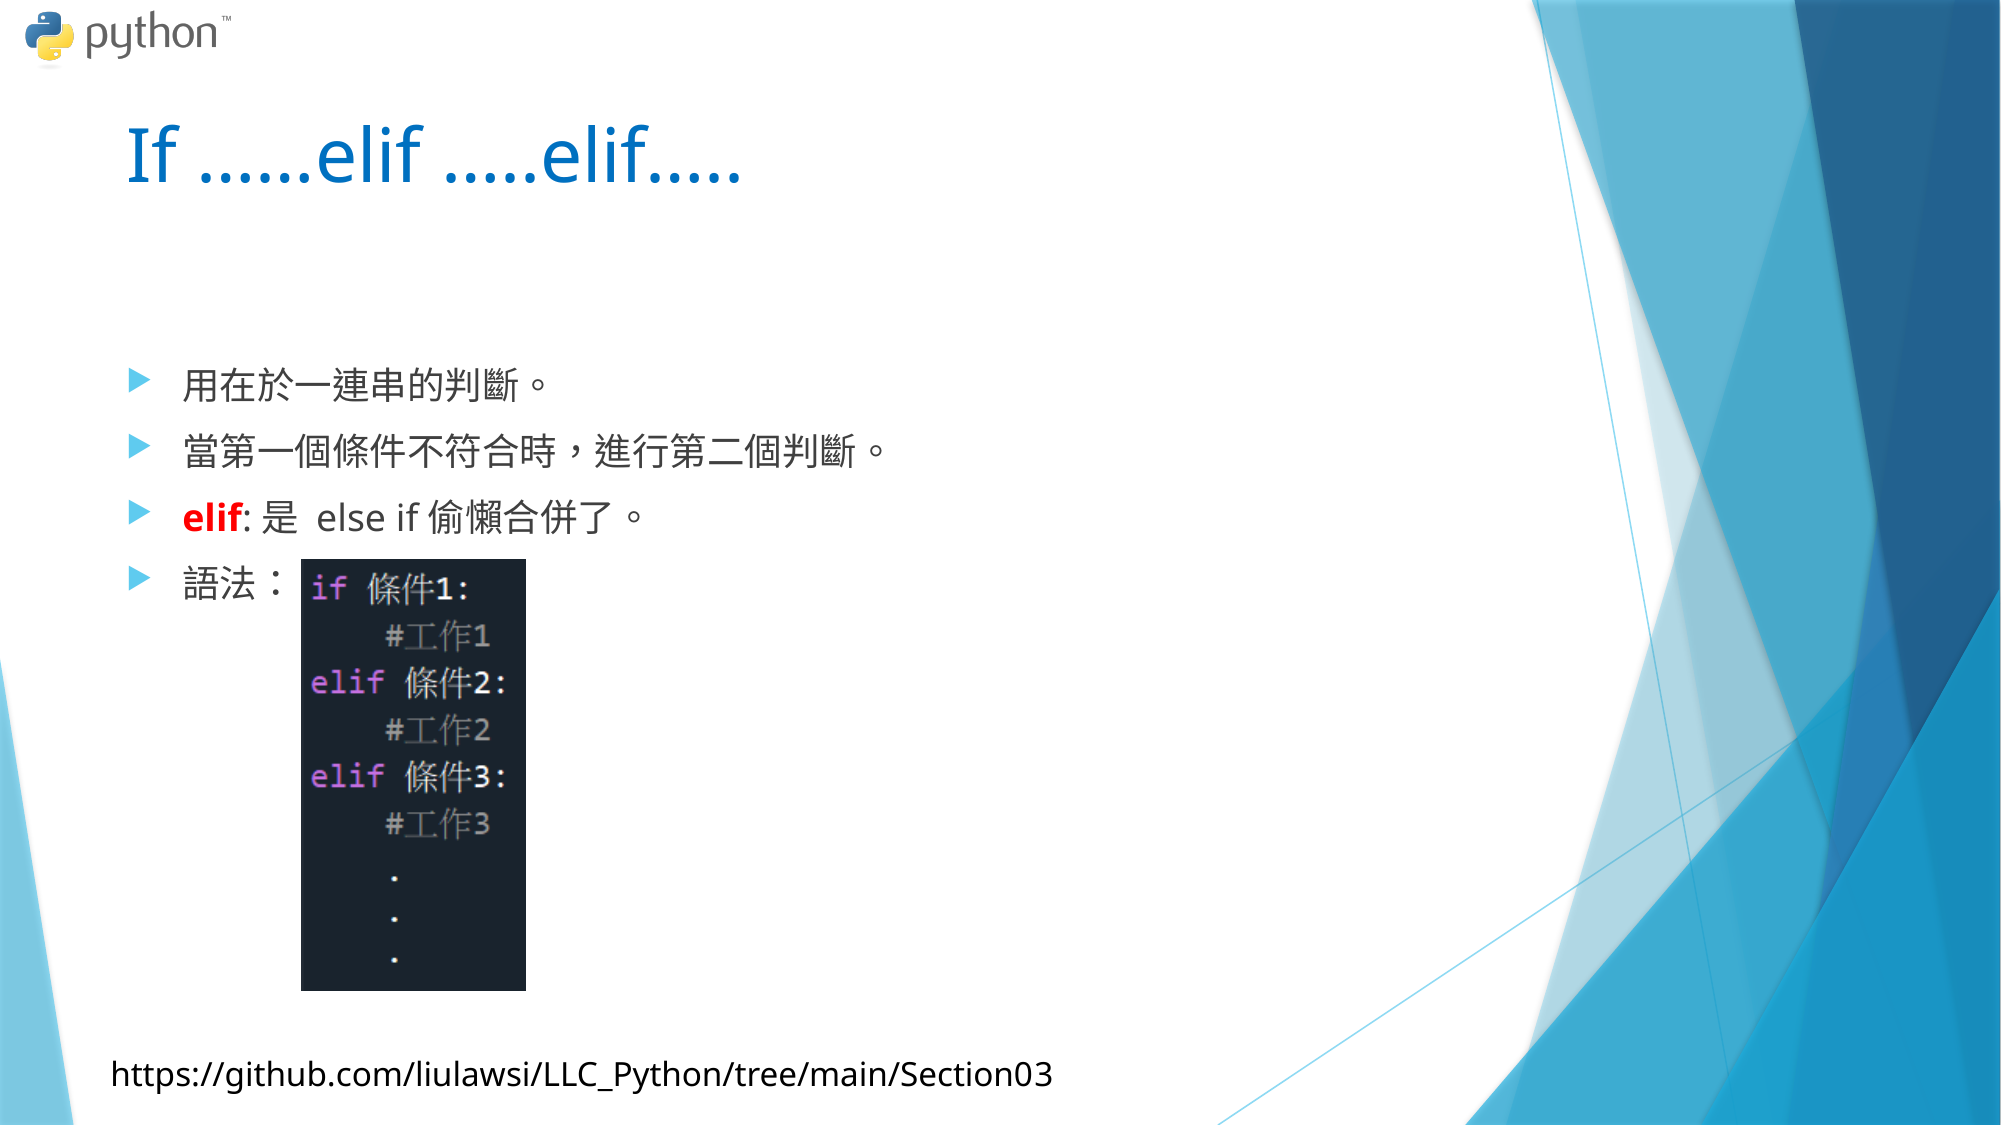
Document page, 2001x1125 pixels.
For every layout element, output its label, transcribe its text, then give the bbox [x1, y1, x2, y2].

picture [23, 9, 233, 71]
title If ……elif …..elif….. [111, 99, 1522, 317]
list 用在於一連串的判斷。 當第一個條件不符合時，進行第二個判斷。 elif:是 else if偷懶合併了。 語法： [111, 354, 1522, 992]
picture [300, 559, 527, 992]
